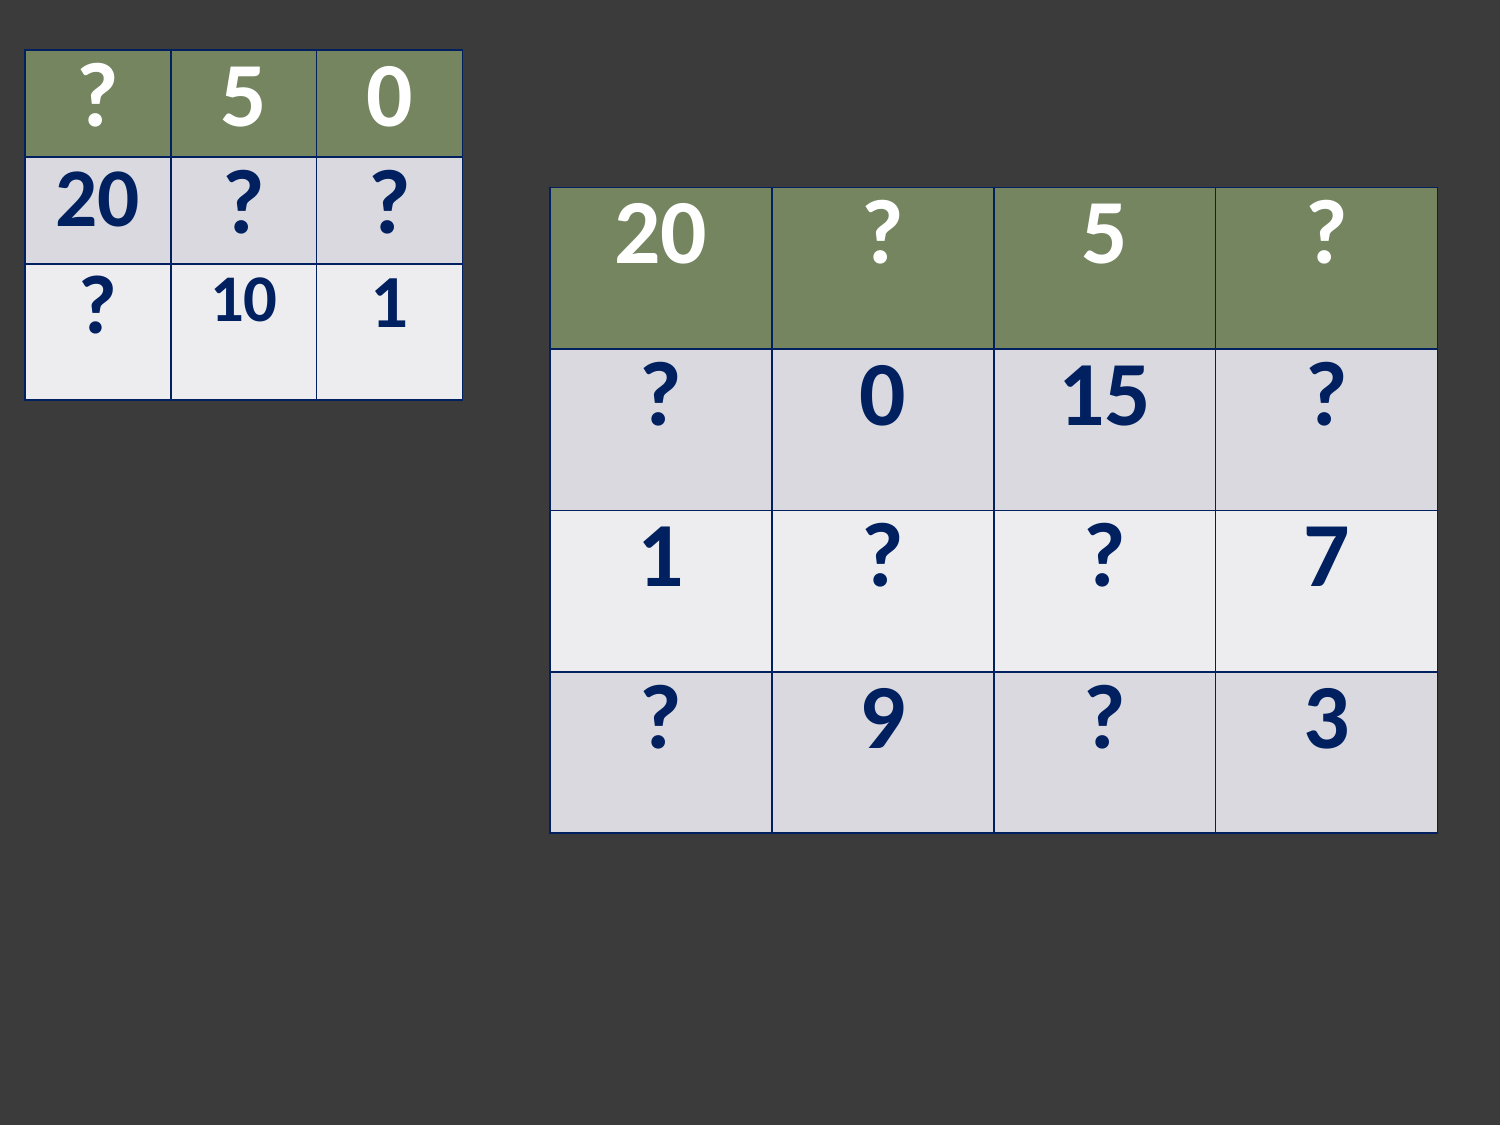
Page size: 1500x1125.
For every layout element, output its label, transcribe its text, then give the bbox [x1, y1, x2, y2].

table_cell 1 [551, 511, 771, 671]
table_header ? [26, 51, 170, 156]
table_cell 9 [773, 673, 993, 832]
table_header 5 [172, 51, 316, 156]
table_header ? [773, 188, 993, 348]
table_cell ? [551, 350, 771, 510]
table_cell 20 [26, 158, 170, 263]
table_header 5 [995, 188, 1215, 348]
table_cell ? [551, 673, 771, 832]
table_cell 1 [317, 265, 462, 399]
table_cell 15 [995, 350, 1215, 510]
table_header 0 [317, 51, 462, 156]
table_cell ? [773, 511, 993, 671]
table_header ? [1216, 188, 1437, 348]
table_cell ? [995, 673, 1215, 832]
table_header 20 [551, 188, 771, 348]
table_cell 0 [773, 350, 993, 510]
table_cell ? [172, 158, 316, 263]
table_cell ? [317, 158, 462, 263]
table_cell 7 [1216, 511, 1437, 671]
table_cell 3 [1216, 673, 1437, 832]
table_cell ? [26, 265, 170, 399]
table_cell ? [995, 511, 1215, 671]
table_cell 10 [172, 265, 316, 399]
table_cell ? [1216, 350, 1437, 510]
